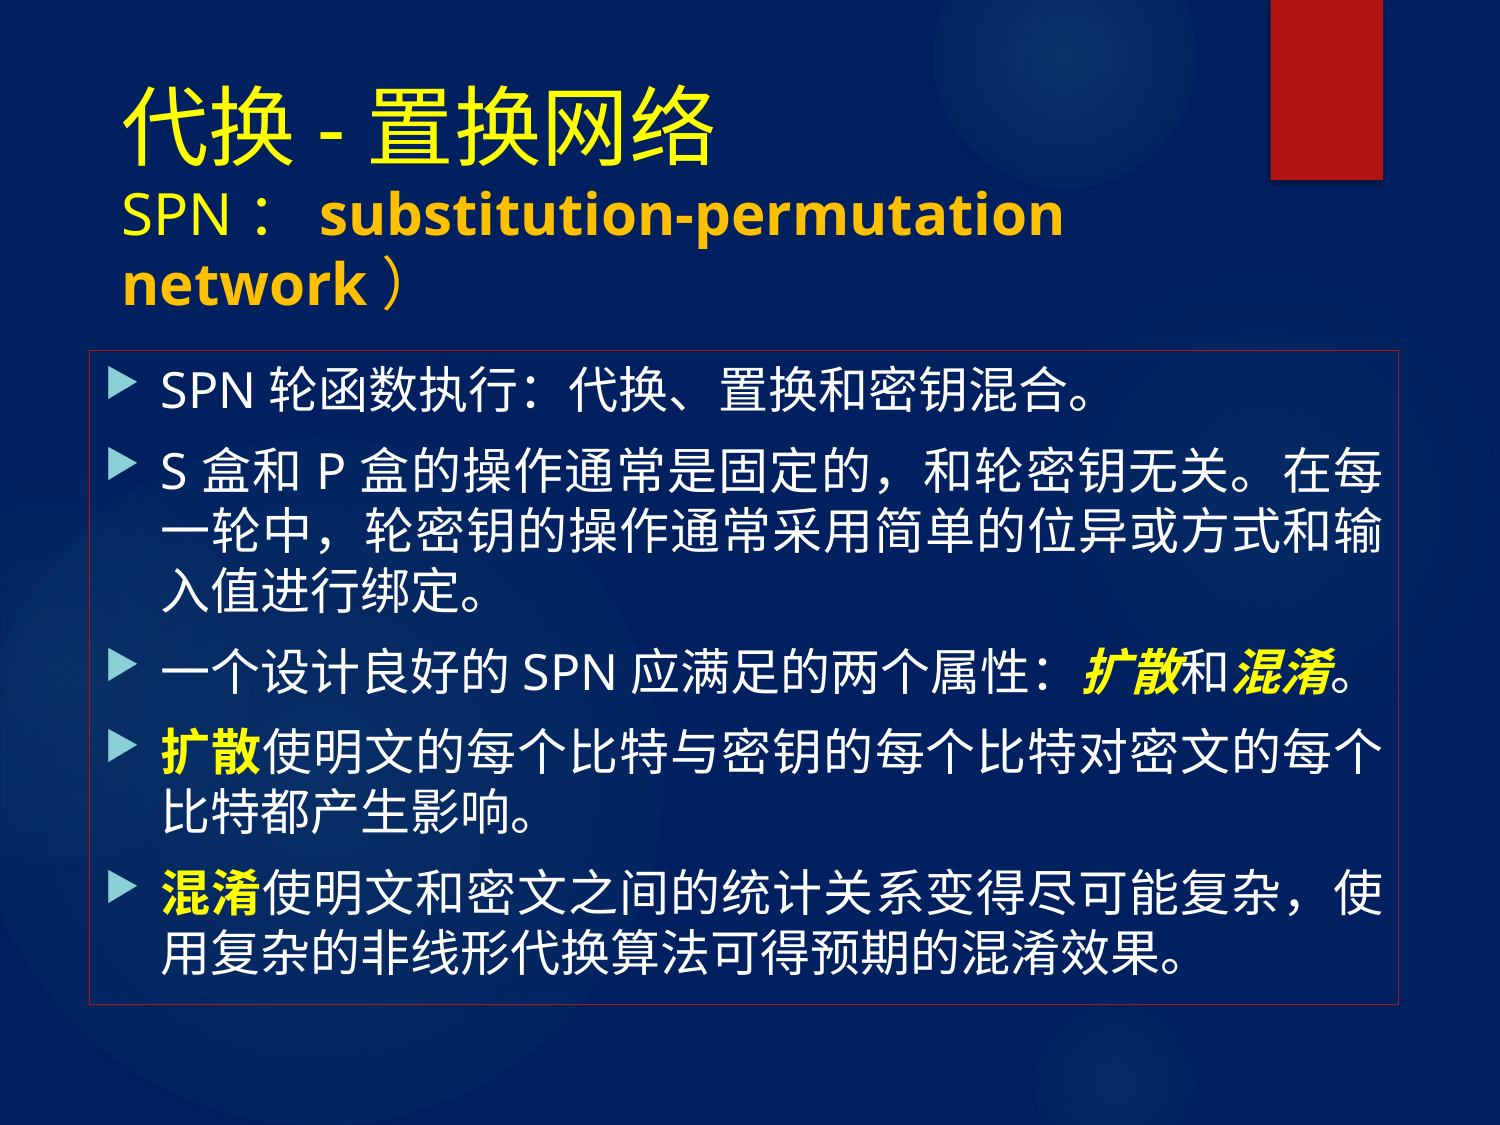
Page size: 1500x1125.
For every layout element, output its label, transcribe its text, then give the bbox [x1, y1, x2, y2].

title 代换-置换网络 SPN：substitution-permutation network） [106, 64, 1382, 254]
list SPN轮函数执行：代换、置换和密钥混合。 S盒和P盒的操作通常是固定的，和轮密钥无关。在每一轮中，轮密钥的操作通常采用简单的位异或方式和输入值进行绑定。 一个设计良好的SPN应满足的两个属性：扩散和混淆。 扩散使明文的每个比特与密钥的每个比特对密文的每个比特都产生影响。 混淆使明文和密文之间的统计关系变得尽可能复杂，使用复杂的非线形代换算法可得预期的混淆效果。 [89, 350, 1399, 1005]
